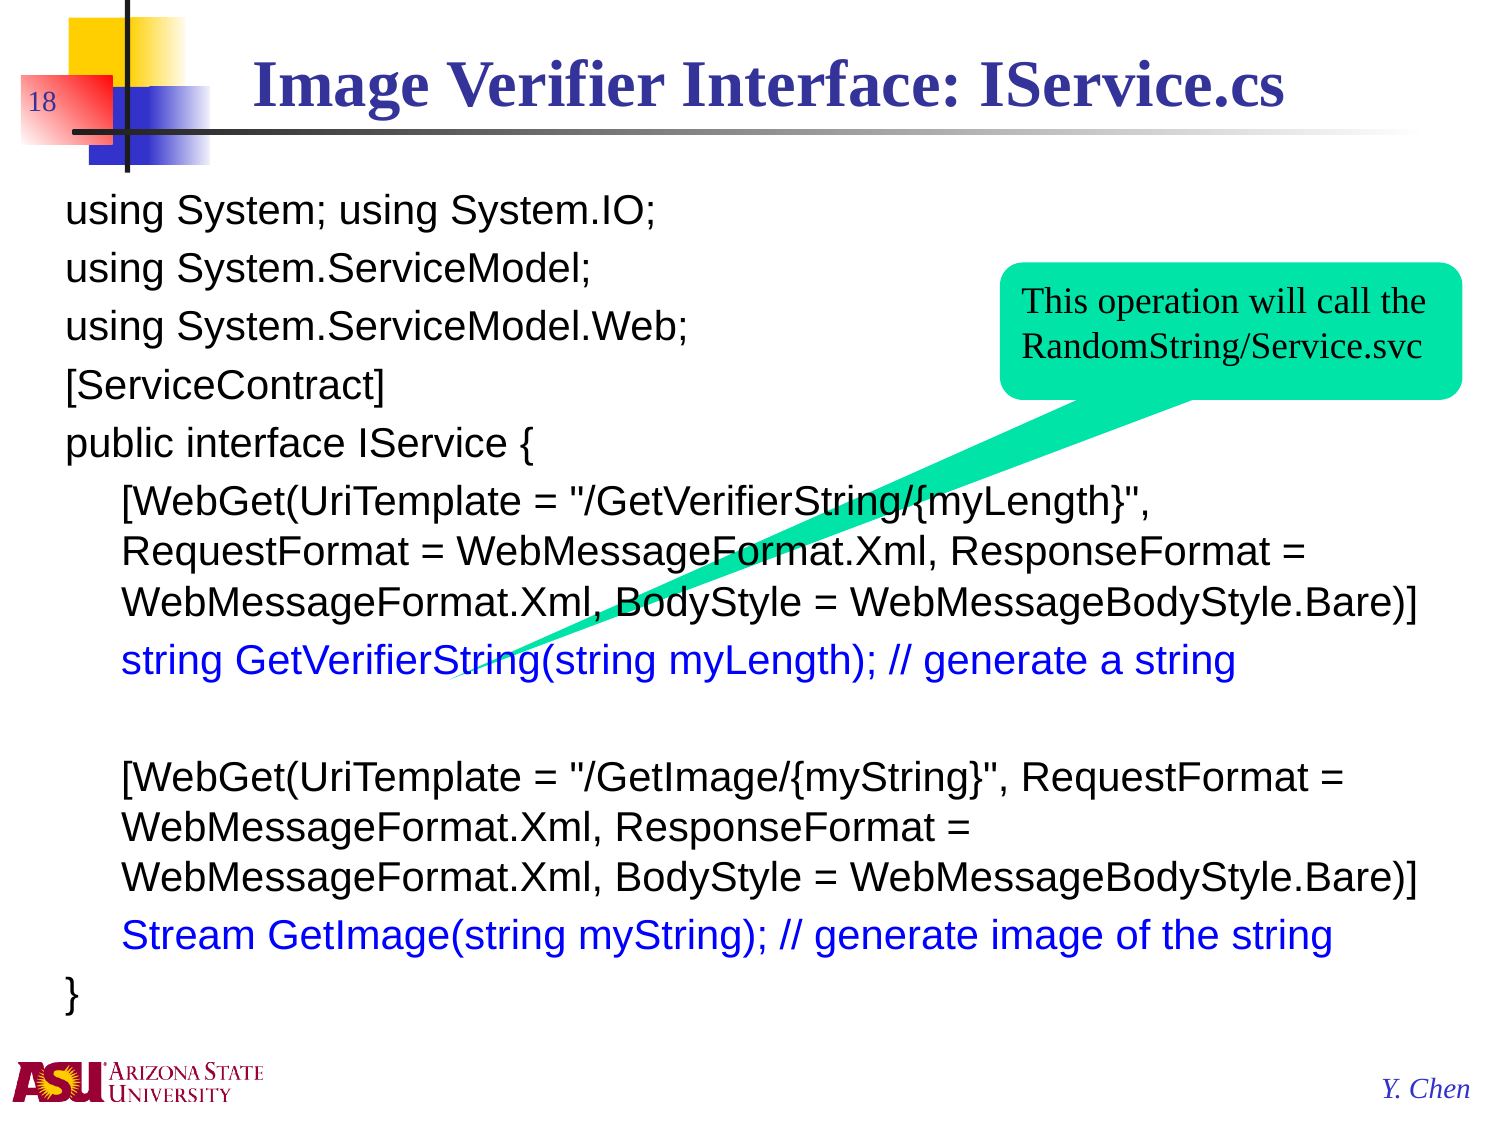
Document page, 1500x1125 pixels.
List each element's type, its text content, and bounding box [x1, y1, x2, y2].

list using System; using System.IO; using System.ServiceModel; using System.ServiceModel.Web; [ServiceContract] public interface IService { [WebGet(UriTemplate = "/GetVerifierString/{myLength}", RequestFormat = WebMessageFormat.Xml, ResponseFormat = WebMessageFormat.Xml, BodyStyle = WebMessageBodyStyle.Bare)] string GetVerifierString(string myLength); // generate a string [WebGet(UriTemplate = "/GetImage/{myString}", RequestFormat = WebMessageFormat.Xml, ResponseFormat = WebMessageFormat.Xml, BodyStyle = WebMessageBodyStyle.Bare)] Stream GetImage(string myString); // generate image of the string } [50, 174, 1438, 1100]
title Image Verifier Interface: IService.cs [237, 24, 1488, 128]
picture [12, 1062, 263, 1102]
text_box This operation will call the RandomString/Service.svc [1438, 262, 1463, 400]
slide_number 18 [12, 49, 126, 126]
